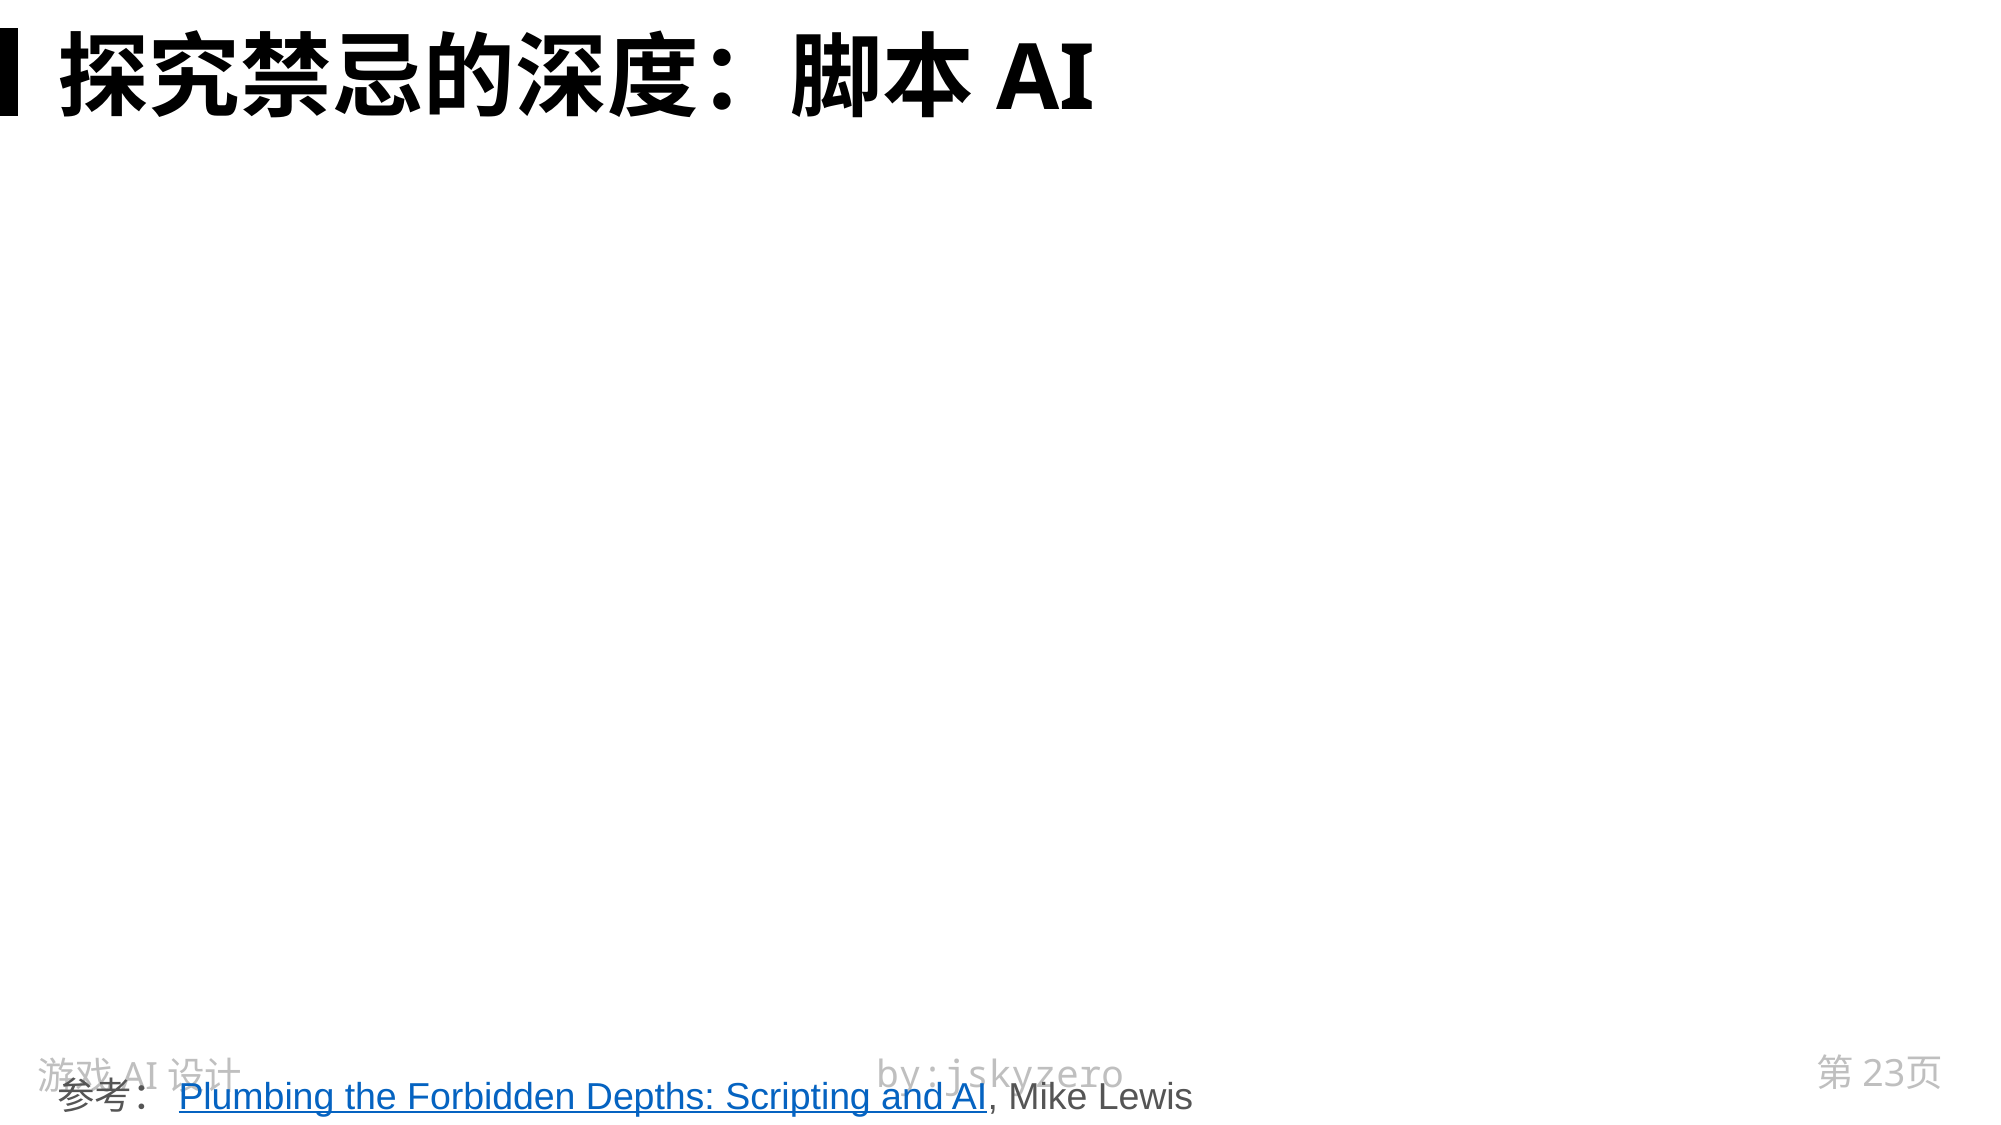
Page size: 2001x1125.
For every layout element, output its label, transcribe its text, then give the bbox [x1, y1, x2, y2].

title 探究禁忌的深度：脚本AI [42, 0, 1958, 160]
text_box 参考：Plumbing the Forbidden Depths: Scripting and AI, Mike Lewis [42, 1064, 1958, 1125]
